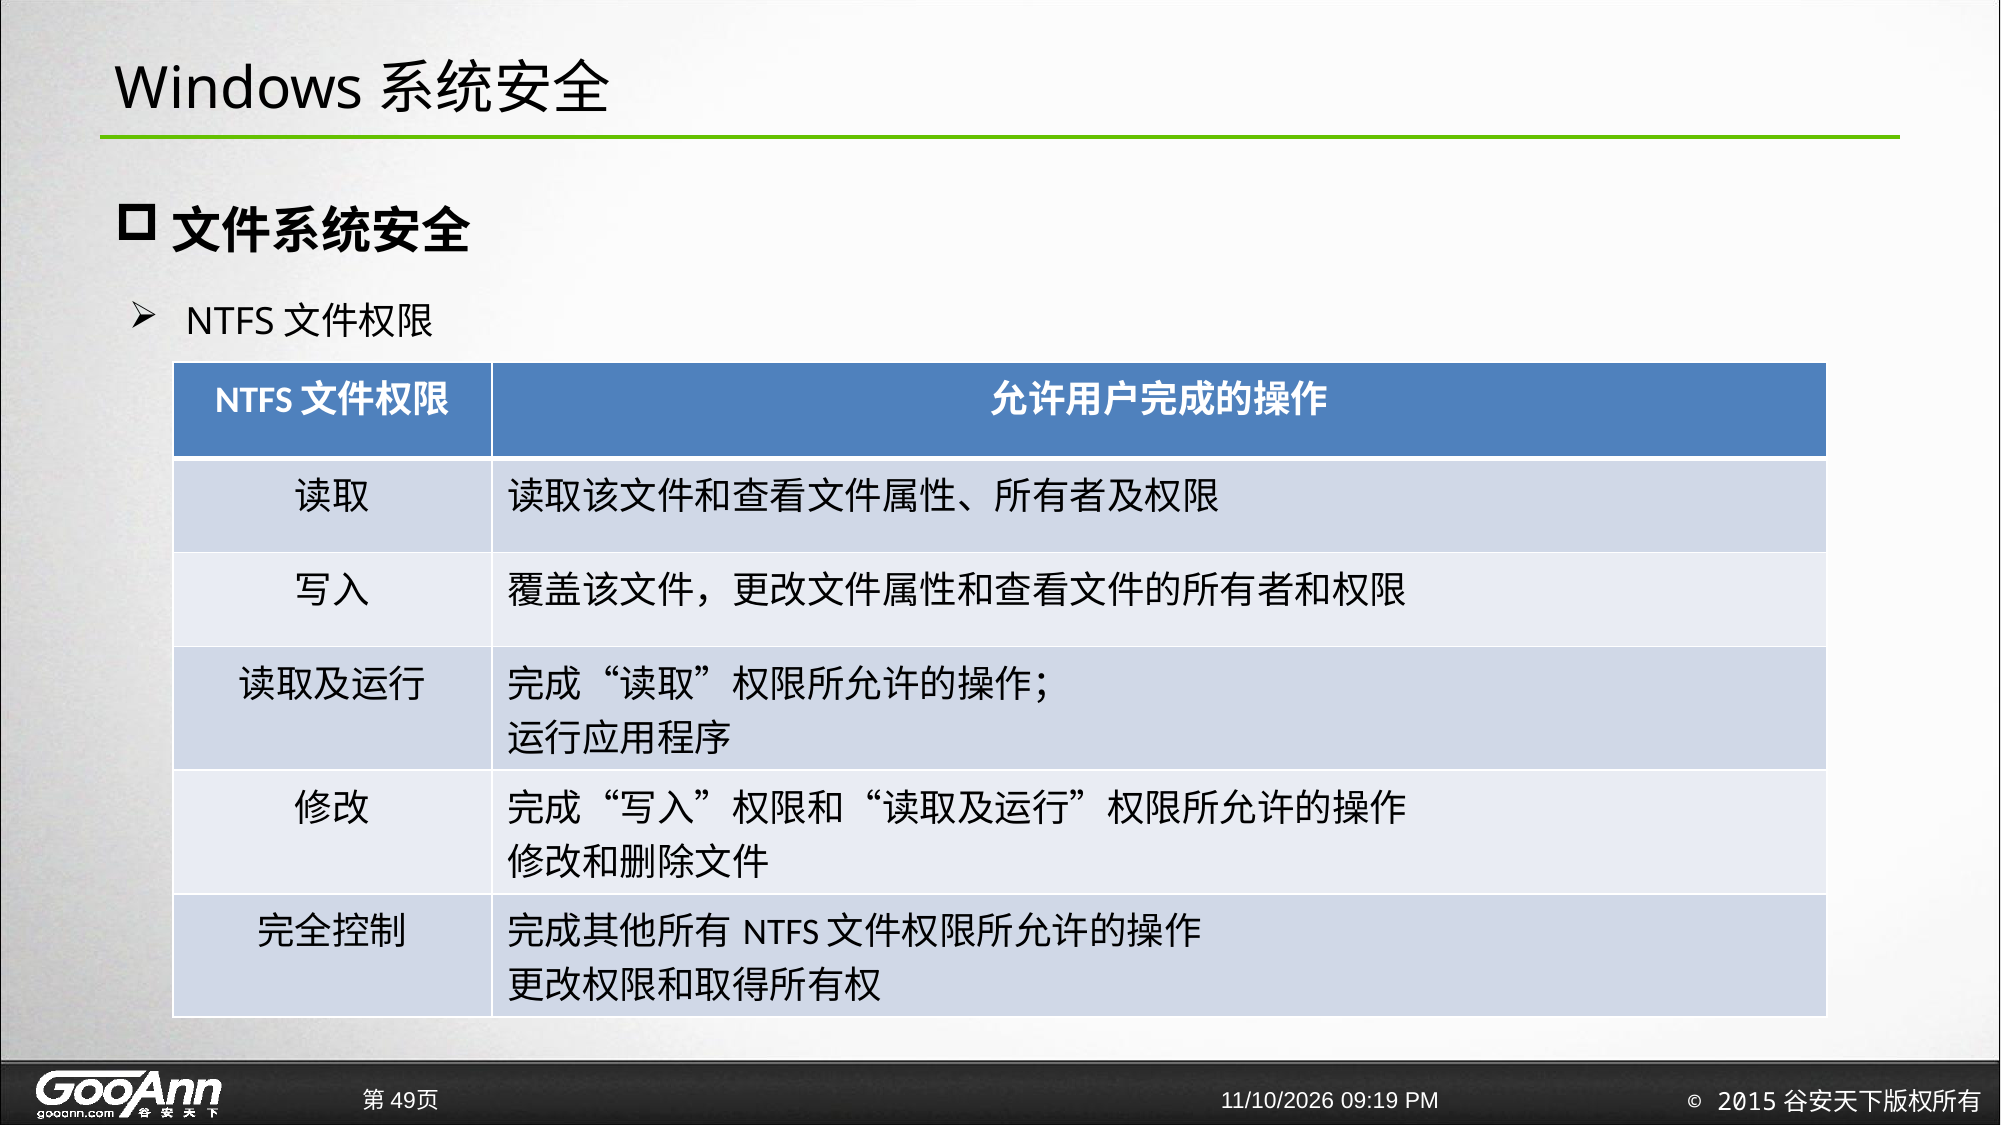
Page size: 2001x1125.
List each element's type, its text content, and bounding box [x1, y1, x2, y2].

table_cell 覆盖该文件，更改文件属性和查看文件的所有者和权限 [493, 553, 1826, 646]
table_cell 读取及运行 [174, 647, 491, 769]
table_header NTFS文件权限 [174, 363, 491, 456]
text_box 文件系统安全 [99, 160, 1900, 279]
table_cell 读取 [174, 461, 491, 552]
title Windows系统安全 [99, 45, 1900, 126]
table_cell 写入 [174, 553, 491, 646]
table_cell 完全控制 [174, 895, 491, 1016]
table_cell 完成“写入”权限和“读取及运行”权限所允许的操作 修改和删除文件 [493, 771, 1826, 893]
table_cell 完成其他所有NTFS文件权限所允许的操作 更改权限和取得所有权 [493, 895, 1826, 1016]
table_cell 修改 [174, 771, 491, 893]
picture [0, 0, 2001, 1125]
list NTFS文件权限 [114, 279, 1900, 362]
table_header 允许用户完成的操作 [493, 363, 1826, 456]
table_cell 完成“读取”权限所允许的操作； 运行应用程序 [493, 647, 1826, 769]
table_cell 读取该文件和查看文件属性、所有者及权限 [493, 461, 1826, 552]
